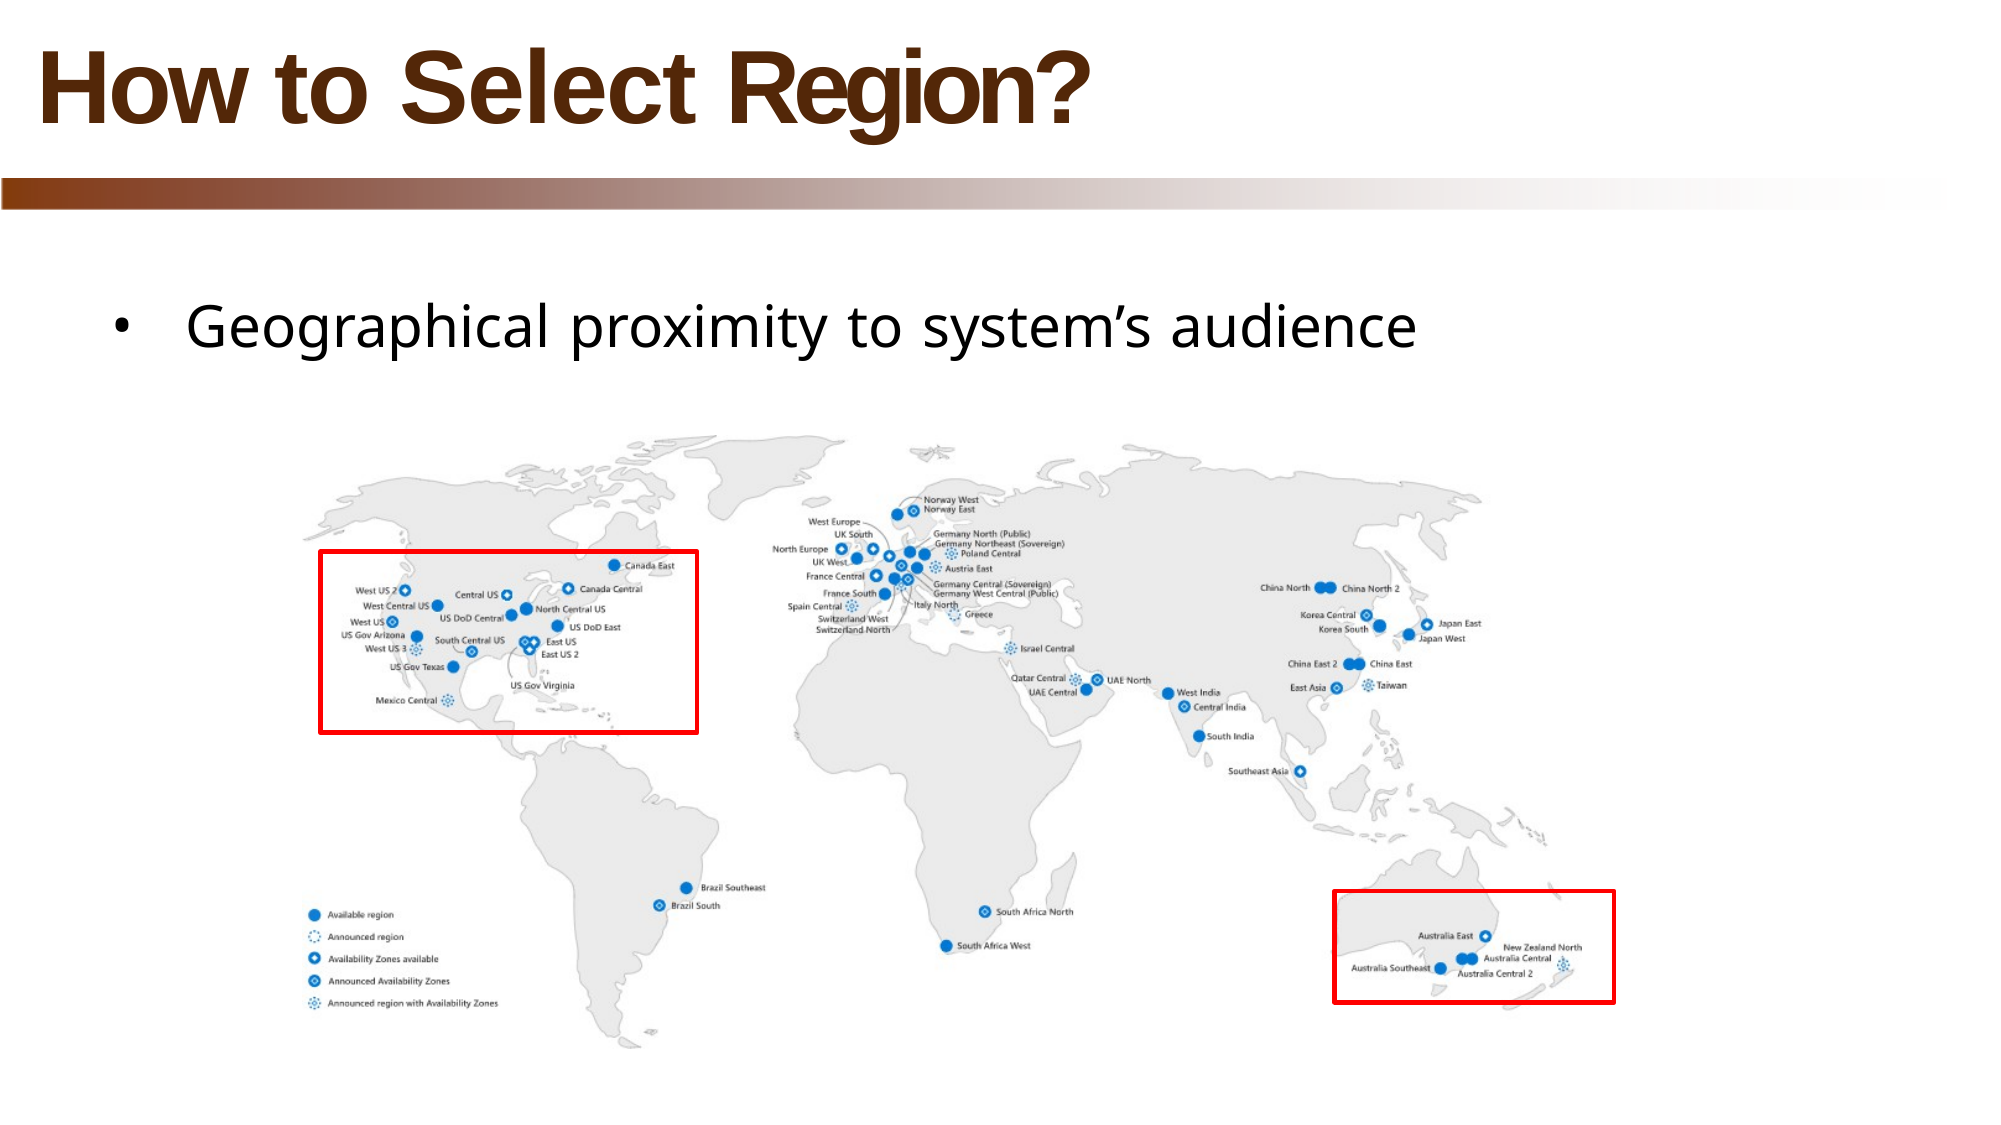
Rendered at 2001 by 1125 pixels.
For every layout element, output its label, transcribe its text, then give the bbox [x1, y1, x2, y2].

title How to Select Region? [34, 17, 1838, 208]
text_box Geographical proximity to system’s audience [108, 286, 1600, 359]
picture [1, 178, 1975, 210]
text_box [302, 435, 1617, 1050]
